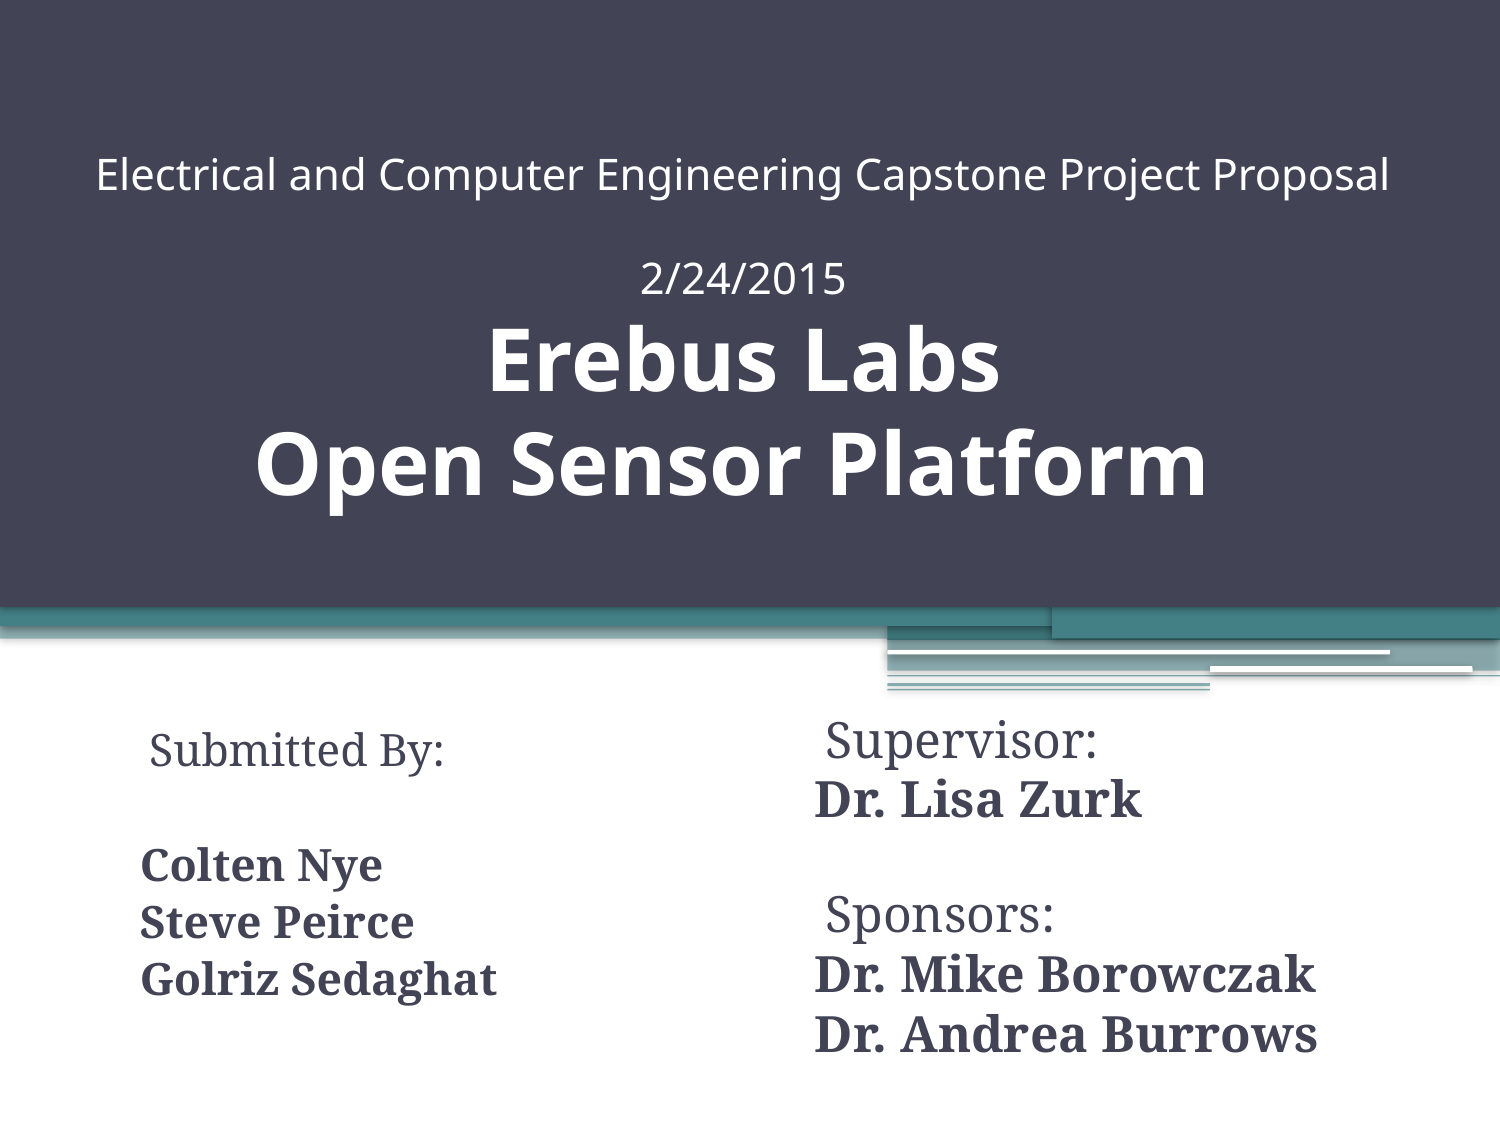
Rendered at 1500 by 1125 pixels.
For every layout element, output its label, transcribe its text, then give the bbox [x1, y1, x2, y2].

subtitle Submitted By: Colten Nye Steve Peirce Golriz Sedaghat [125, 714, 713, 1013]
text_box Supervisor: Dr. Lisa Zurk Sponsors: Dr. Mike Borowczak Dr. Andrea Burrows [799, 712, 1400, 1070]
title Electrical and Computer Engineering Capstone Project Proposal 2/24/2015 Erebus Labs Open Sensor Platform [75, 112, 1413, 625]
